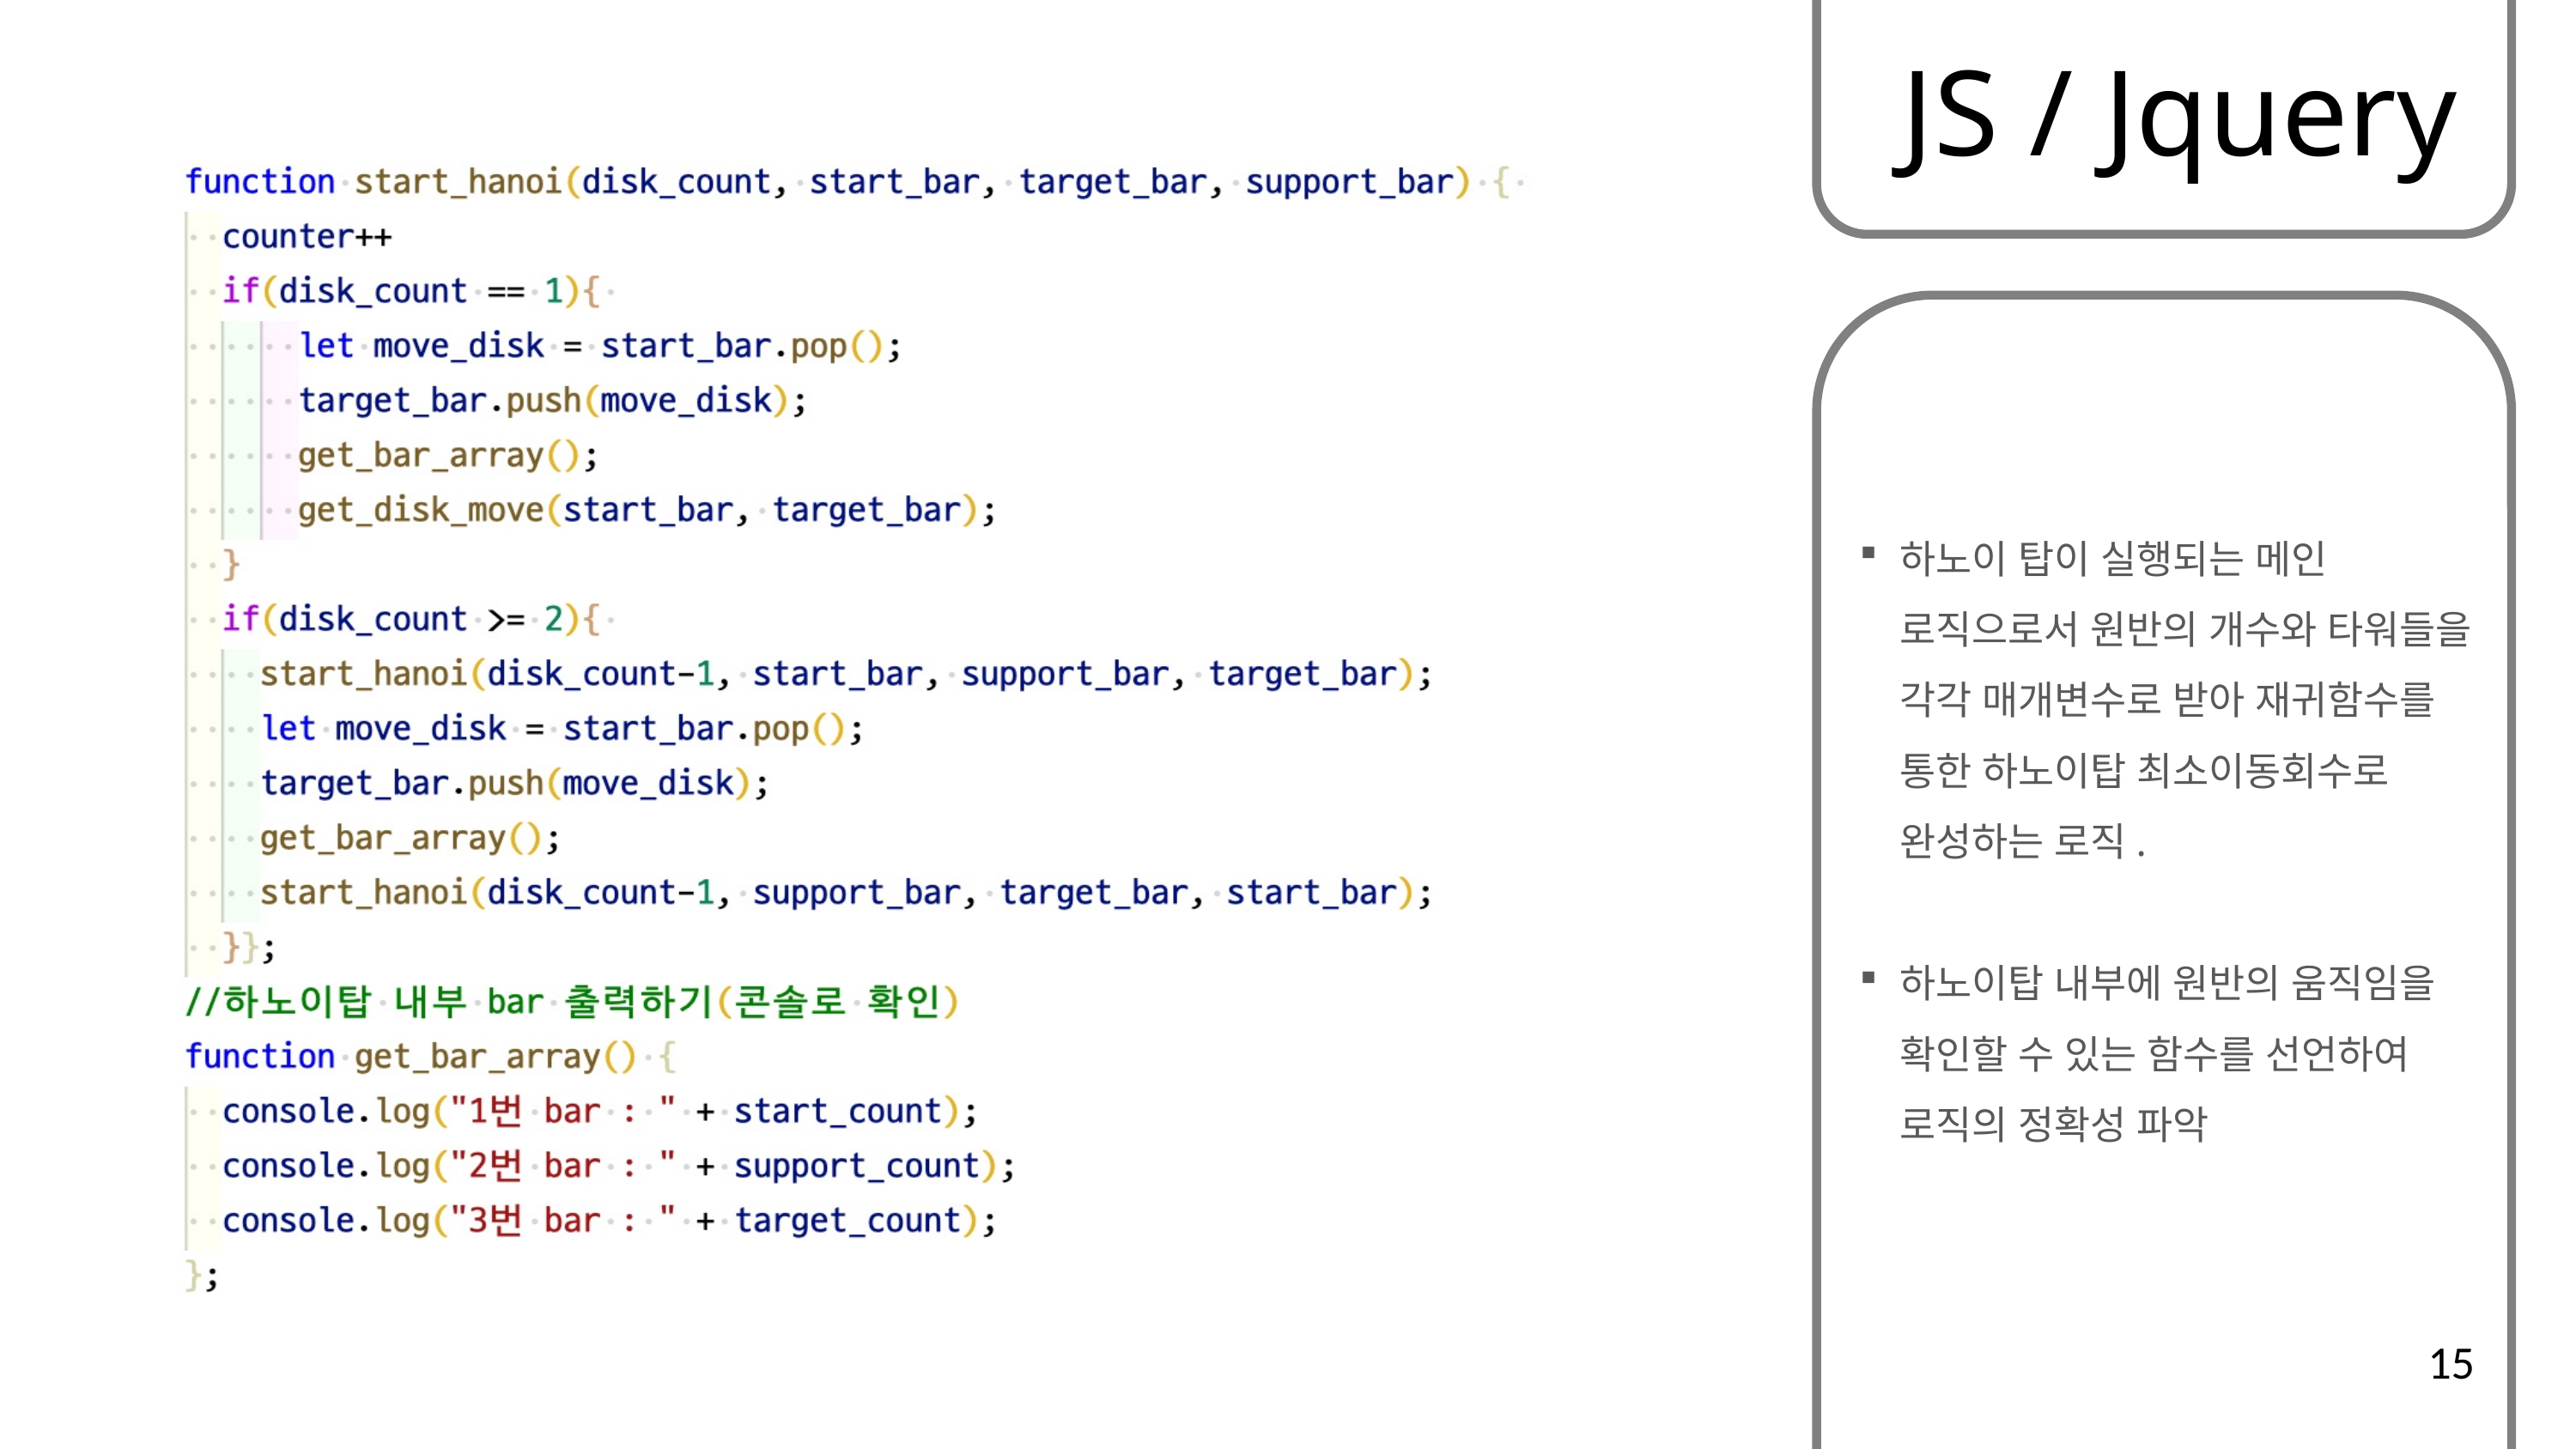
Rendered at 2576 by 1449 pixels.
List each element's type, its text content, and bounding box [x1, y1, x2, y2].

text_box [1814, 0, 2514, 236]
text_box JS / Jquery [1888, 31, 2482, 186]
picture [161, 146, 1697, 1303]
text_box 15 [2415, 1325, 2555, 1395]
text_box [1814, 293, 2514, 1449]
